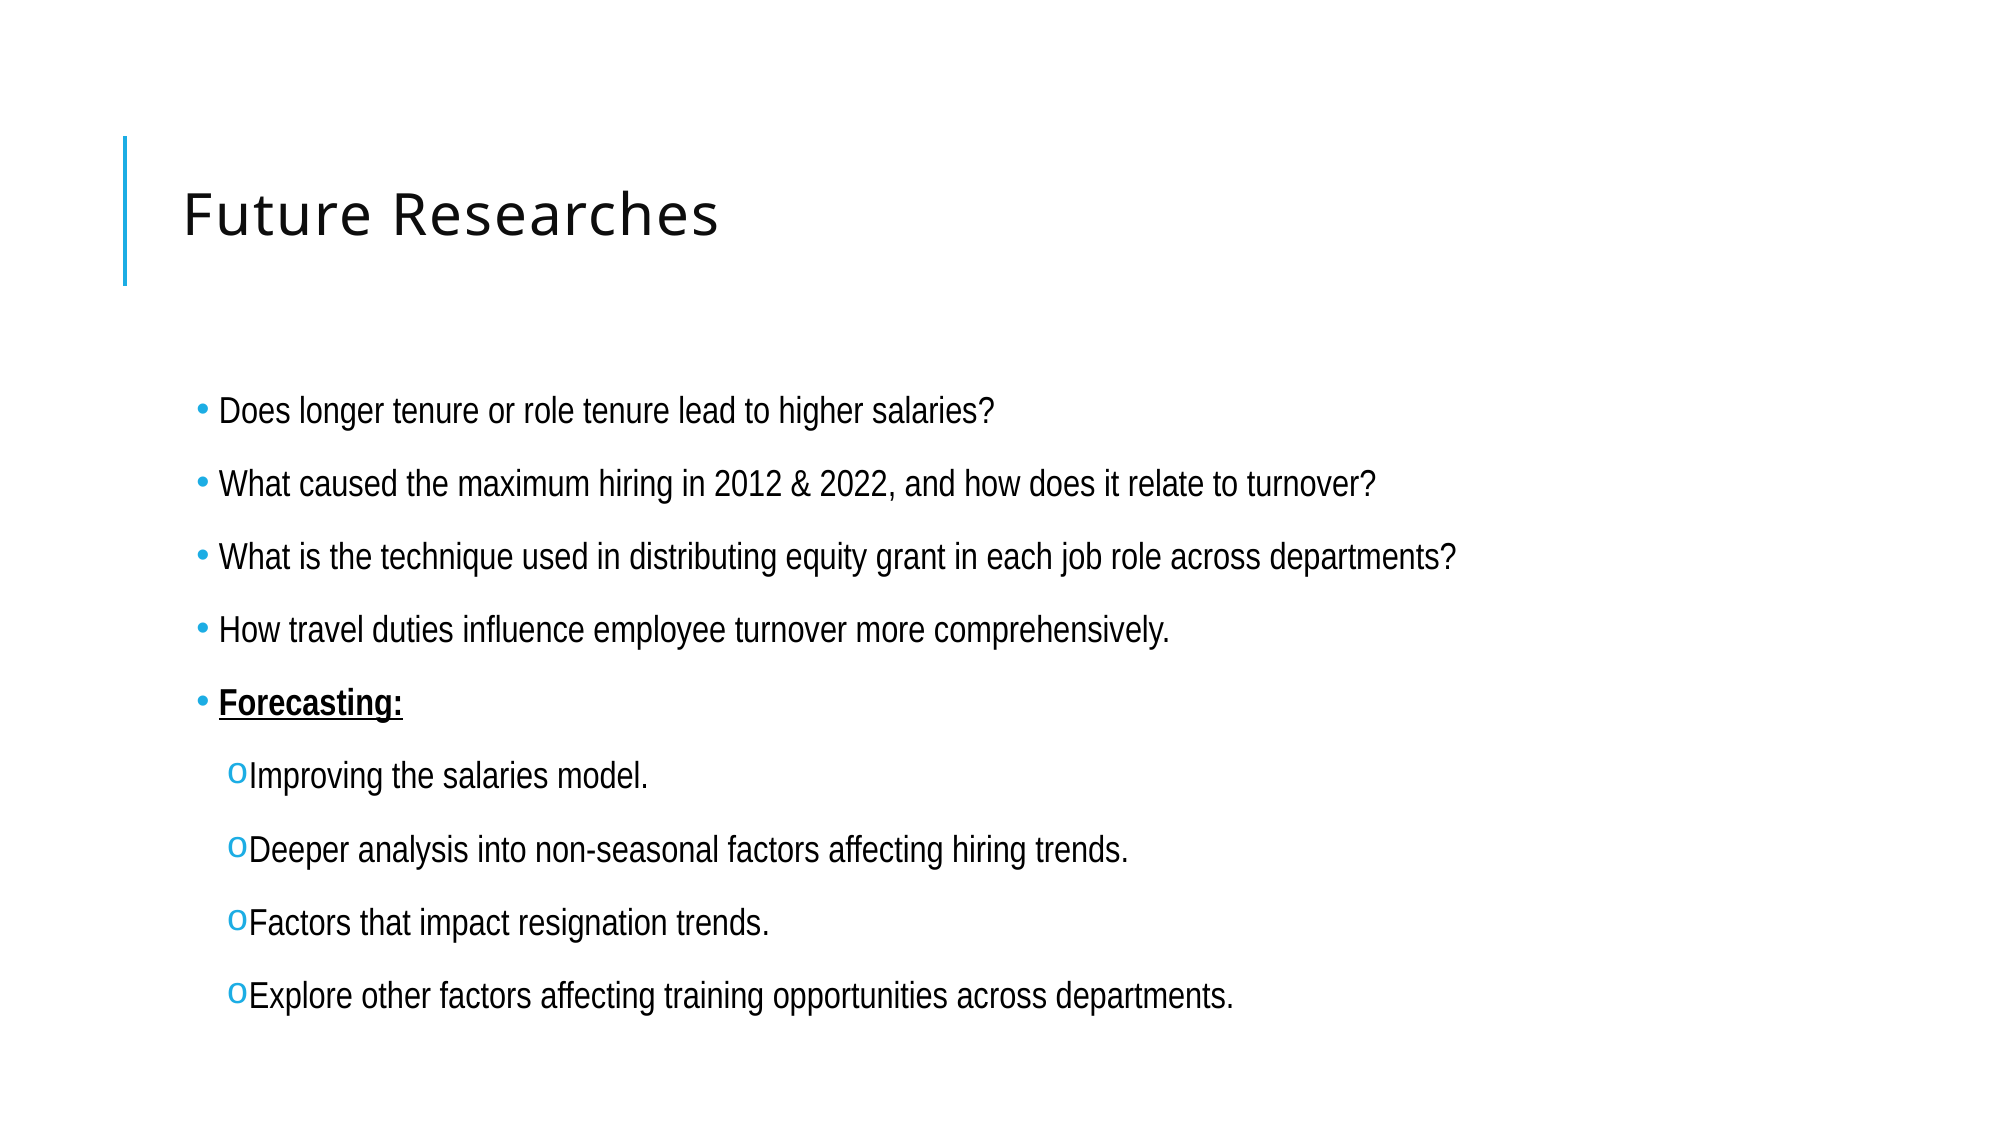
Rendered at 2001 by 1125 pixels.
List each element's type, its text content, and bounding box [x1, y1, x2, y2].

title Future Researches [168, 96, 1763, 342]
list Does longer tenure or role tenure lead to higher salaries? What caused the maximum hiring in 2012 & 2022, and how does it relate to turnover? What is the technique used in distributing equity grant in each job role across departments? How travel duties influence employee turnover more comprehensively. Forecasting: Improving the salaries model. Deeper analysis into non-seasonal factors affecting hiring trends. Factors that impact resignation trends. Explore other factors affecting training opportunities across departments. [168, 375, 1763, 1035]
